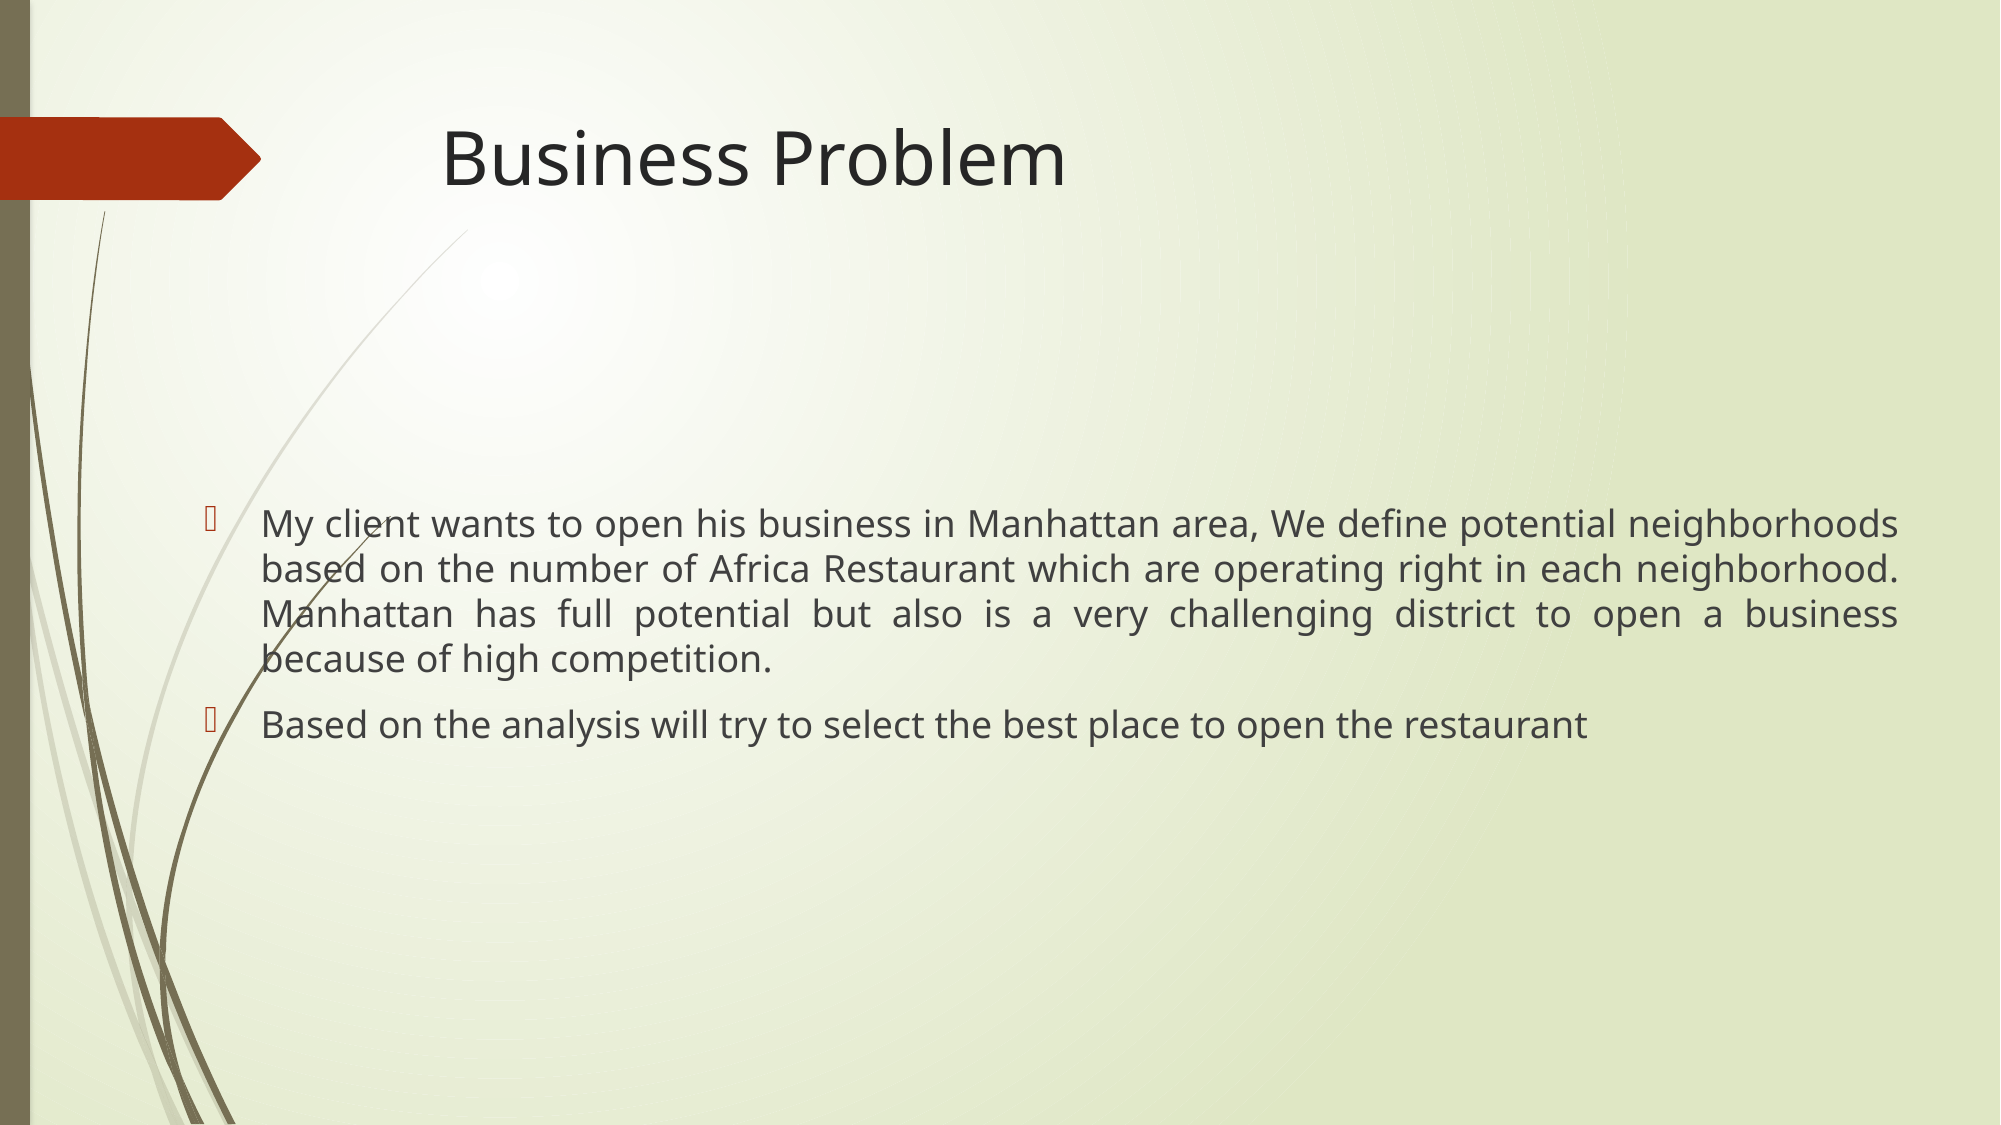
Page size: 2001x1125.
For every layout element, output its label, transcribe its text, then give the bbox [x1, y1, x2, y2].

title Business Problem [425, 102, 1888, 313]
list My client wants to open his business in Manhattan area, We define potential neighborhoods based on the number of Africa Restaurant which are operating right in each neighborhood. Manhattan has full potential but also is a very challenging district to open a business because of high competition. Based on the analysis will try to select the best place to open the restaurant [189, 427, 1916, 988]
